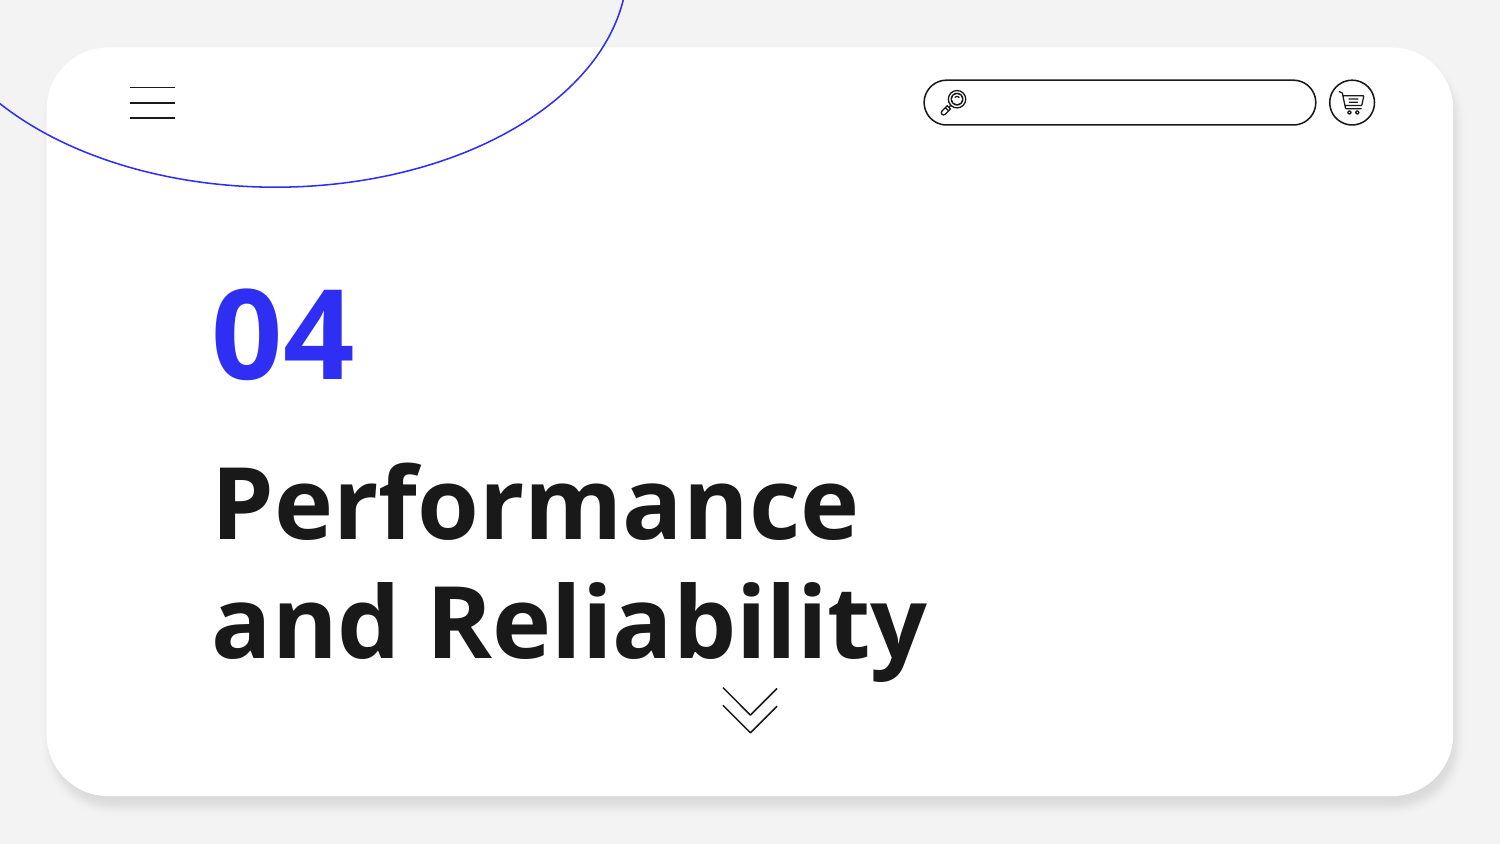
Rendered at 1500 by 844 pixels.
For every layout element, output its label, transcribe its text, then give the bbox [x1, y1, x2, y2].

text_box [0, 0, 624, 188]
title 04 [196, 281, 400, 420]
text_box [722, 687, 778, 734]
title Performance and Reliability [196, 424, 1035, 563]
